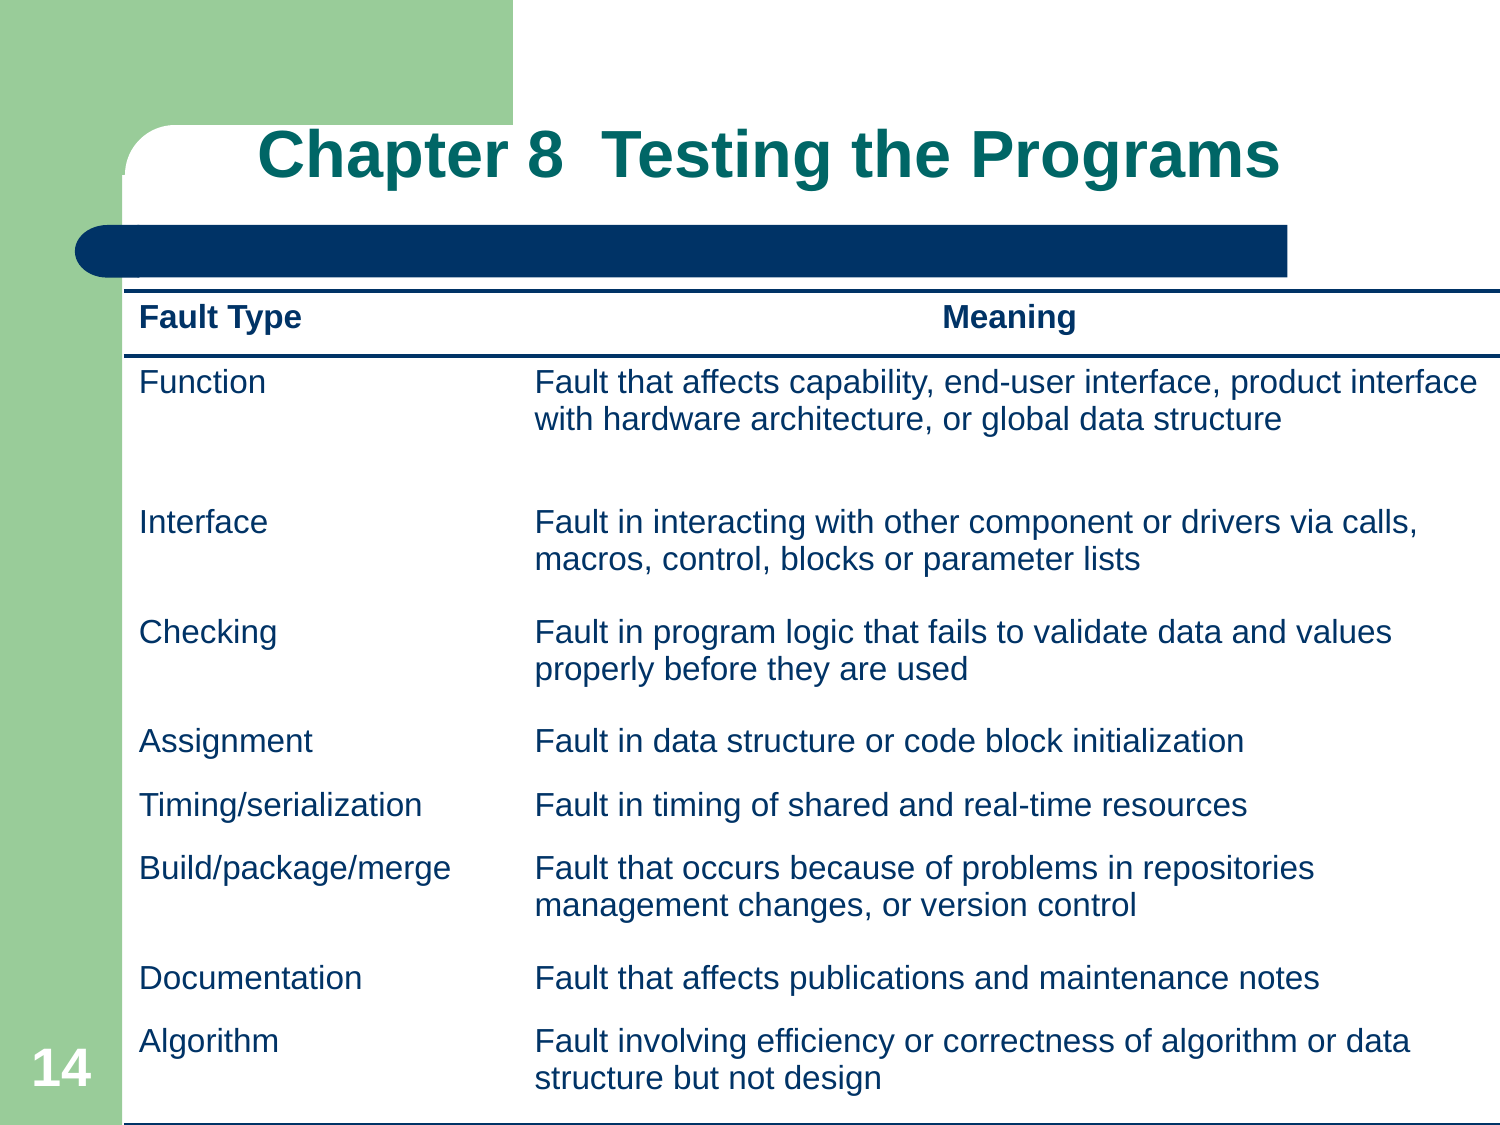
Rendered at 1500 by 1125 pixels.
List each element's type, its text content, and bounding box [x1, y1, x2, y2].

table_cell Documentation [124, 952, 520, 1015]
table_cell Fault in timing of shared and real-time resources [520, 779, 1500, 842]
table_header Meaning [520, 293, 1500, 354]
table_cell Build/package/merge [124, 842, 520, 952]
table_cell Assignment [124, 716, 520, 779]
table_cell Interface [124, 496, 520, 606]
table_cell Algorithm [124, 1015, 520, 1123]
title Chapter 8 Testing the Programs [150, 62, 1463, 200]
table_cell Checking [124, 606, 520, 716]
table_cell Fault involving efficiency or correctness of algorithm or data structure but not design [520, 1015, 1500, 1123]
table_cell Fault that affects capability, end-user interface, product interface with hardware architecture, or global data structure [520, 358, 1500, 496]
table_cell Fault that affects publications and maintenance notes [520, 952, 1500, 1015]
slide_number 14 [13, 1024, 111, 1106]
table_cell Fault in data structure or code block initialization [520, 716, 1500, 779]
table_cell Fault that occurs because of problems in repositories management changes, or version control [520, 842, 1500, 952]
table_cell Fault in program logic that fails to validate data and values properly before they are used [520, 606, 1500, 716]
table_header Fault Type [124, 293, 520, 354]
table_cell Fault in interacting with other component or drivers via calls, macros, control, blocks or parameter lists [520, 496, 1500, 606]
table_cell Function [124, 358, 520, 496]
table_cell Timing/serialization [124, 779, 520, 842]
